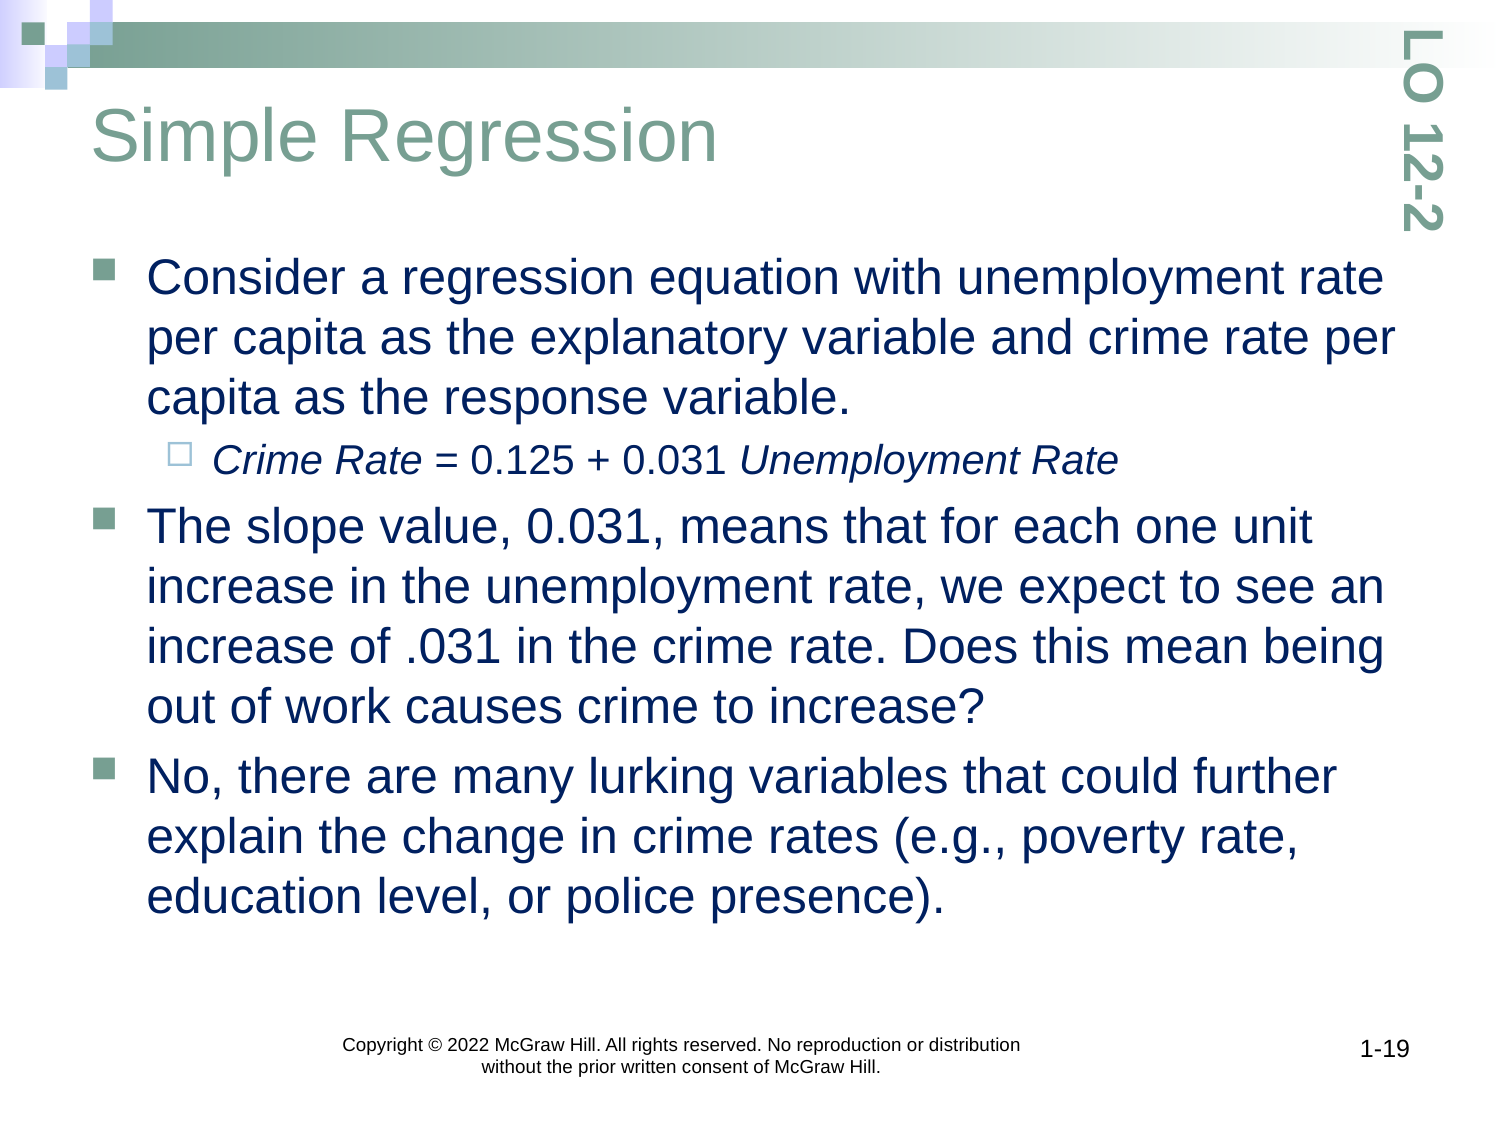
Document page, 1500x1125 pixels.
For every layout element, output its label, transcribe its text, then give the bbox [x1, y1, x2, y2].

footer Copyright © 2022 McGraw Hill. All rights reserved. No reproduction or distribution without the prior written consent of McGraw Hill. [312, 1025, 1050, 1100]
slide_number 1-19 [1074, 1025, 1425, 1100]
title Simple Regression [74, 74, 1381, 188]
list Consider a regression equation with unemployment rate per capita as the explanatory variable and crime rate per capita as the response variable. Crime Rate = 0.125 + 0.031 Unemployment Rate The slope value, 0.031, means that for each one unit increase in the unemployment rate, we expect to see an increase of .031 in the crime rate. Does this mean being out of work causes crime to increase? No, there are many lurking variables that could further explain the change in crime rates (e.g., poverty rate, education level, or police presence). [74, 237, 1426, 963]
list LO 12-2 [1381, 12, 1470, 288]
